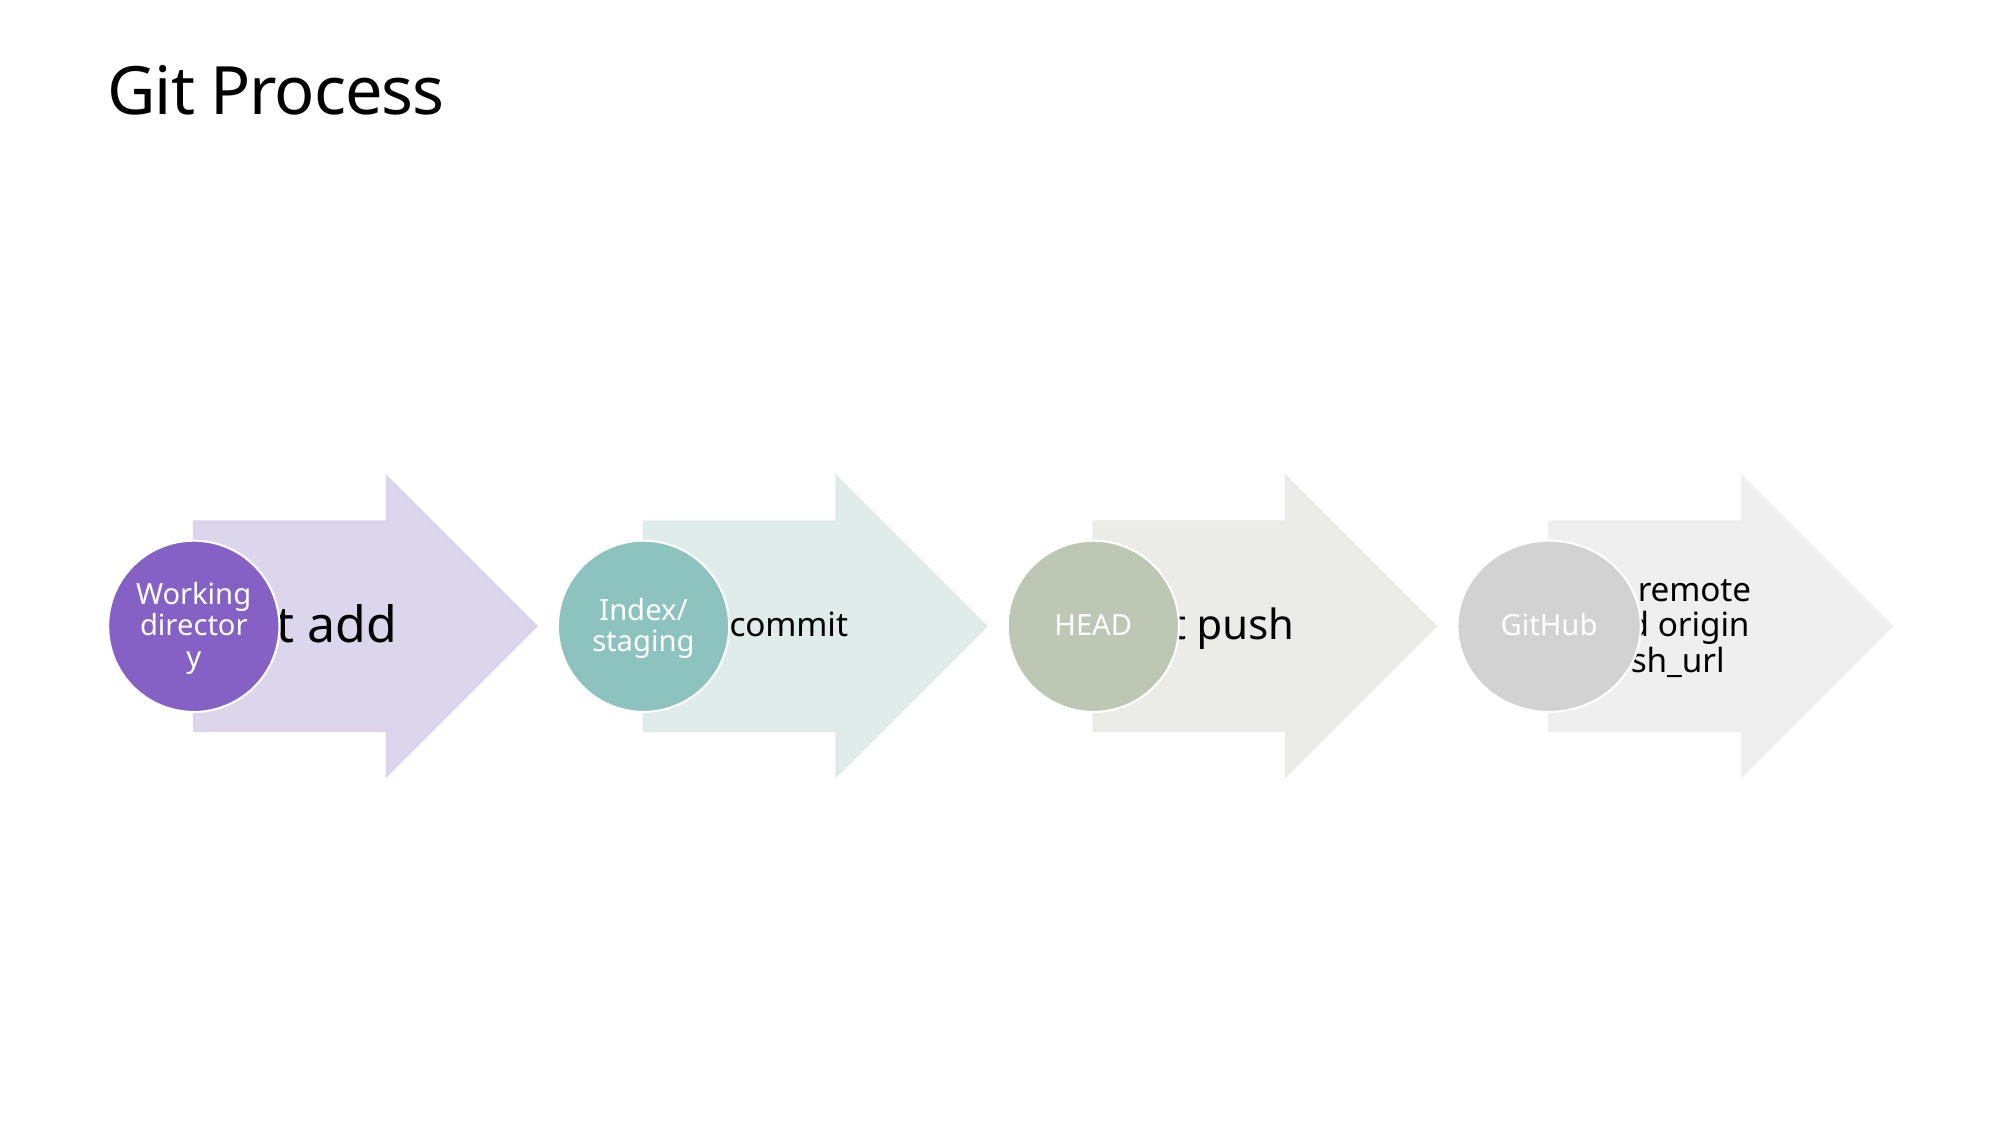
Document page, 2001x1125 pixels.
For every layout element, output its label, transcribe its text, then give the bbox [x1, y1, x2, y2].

title Git Process [107, 52, 1893, 129]
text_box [107, 230, 1893, 1022]
